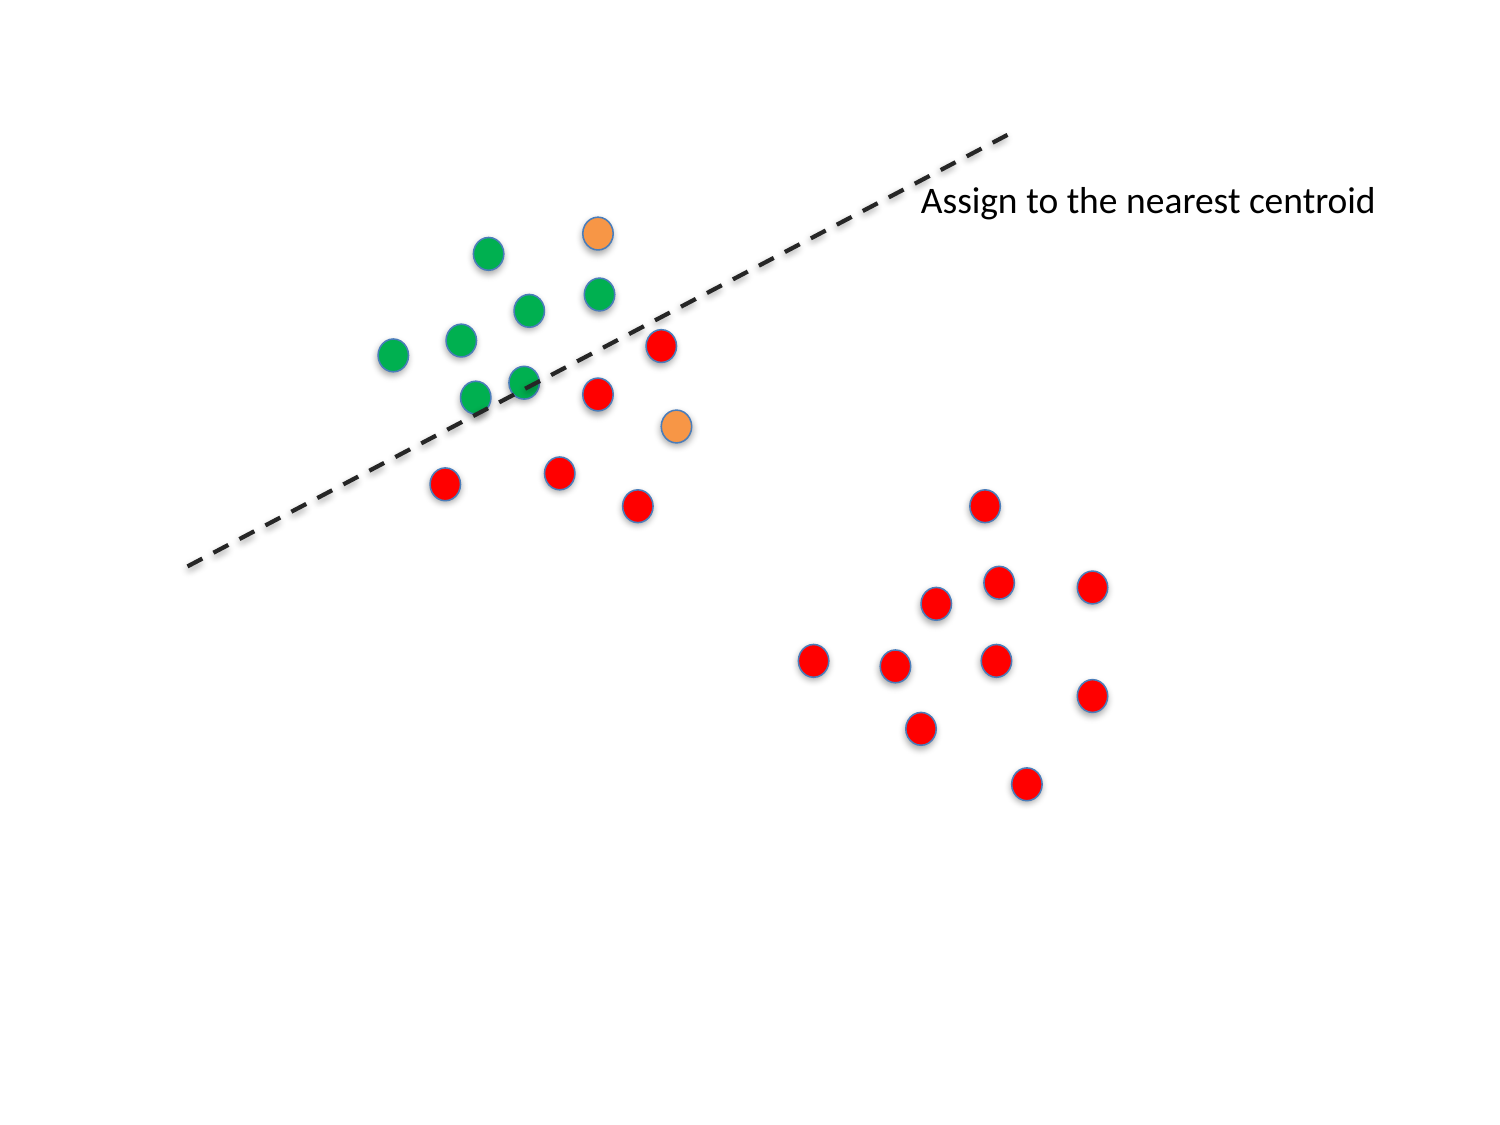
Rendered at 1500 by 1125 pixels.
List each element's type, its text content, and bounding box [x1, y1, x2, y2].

text_box Assign to the nearest centroid [1019, 168, 1397, 230]
text_box [1011, 767, 1043, 801]
text_box [798, 644, 829, 678]
text_box [880, 649, 911, 683]
text_box [921, 587, 952, 621]
text_box [983, 574, 1015, 600]
text_box [1077, 679, 1108, 713]
text_box [1077, 571, 1108, 604]
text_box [187, 130, 1015, 567]
text_box [905, 712, 937, 746]
text_box [981, 644, 1012, 678]
